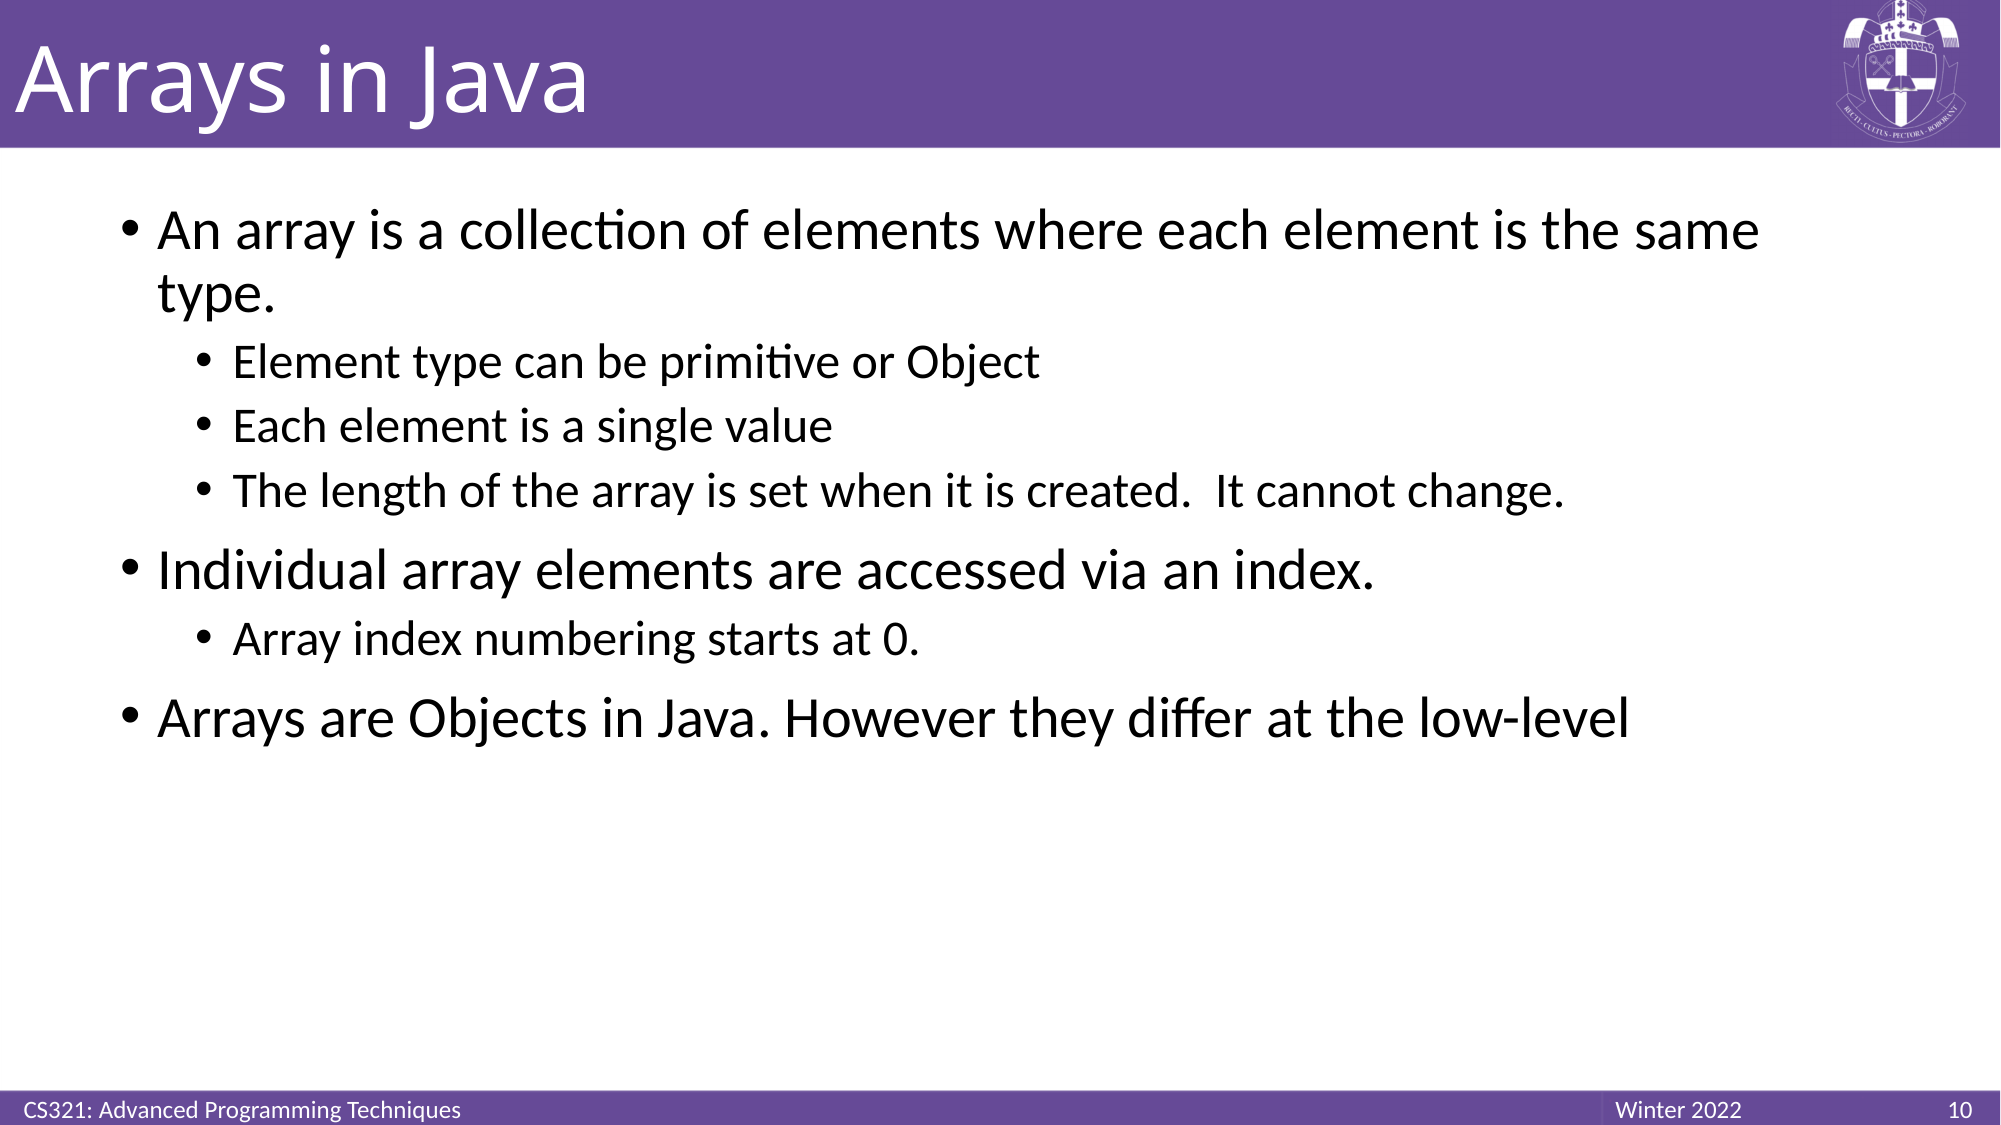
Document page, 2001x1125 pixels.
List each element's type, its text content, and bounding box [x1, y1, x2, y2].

slide_number Winter 2022 [1600, 1078, 1862, 1125]
slide_number 10 [1862, 1078, 1994, 1125]
picture [0, 0, 2001, 1125]
list An array is a collection of elements where each element is the same type. Element type can be primitive or Object Each element is a single value The length of the array is set when it is created. It cannot change. Individual array elements are accessed via an index. Array index numbering starts at 0. Arrays are Objects in Java. However they differ at the low-level [105, 191, 1831, 914]
title Arrays in Java [0, 0, 1725, 192]
footer CS321: Advanced Programming Techniques [8, 1078, 499, 1125]
